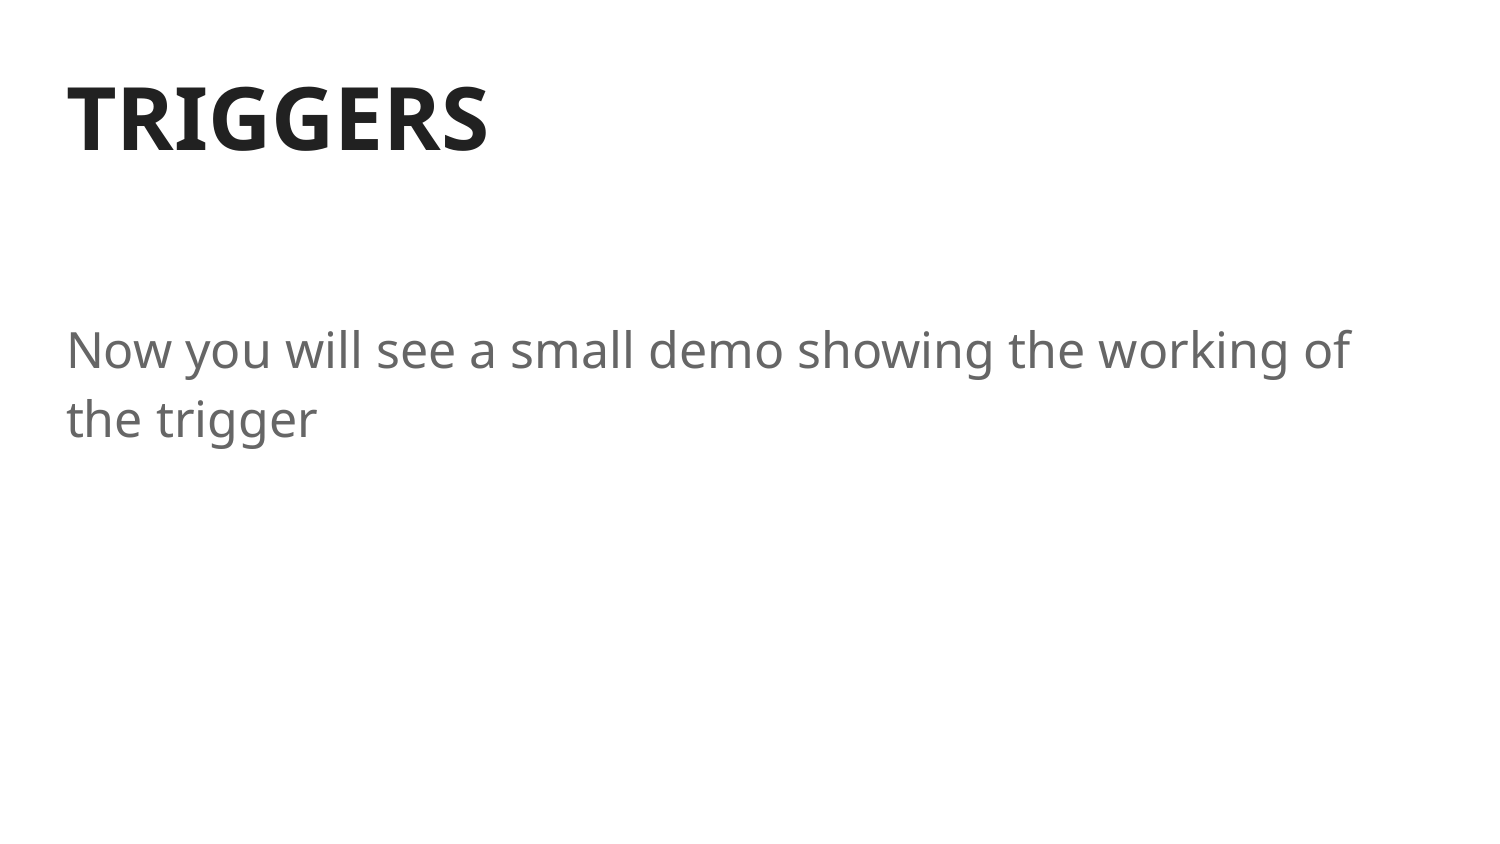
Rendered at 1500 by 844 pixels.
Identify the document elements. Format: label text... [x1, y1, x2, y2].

title TRIGGERS [51, 48, 1449, 180]
list Now you will see a small demo showing the working of the trigger [51, 201, 1449, 750]
